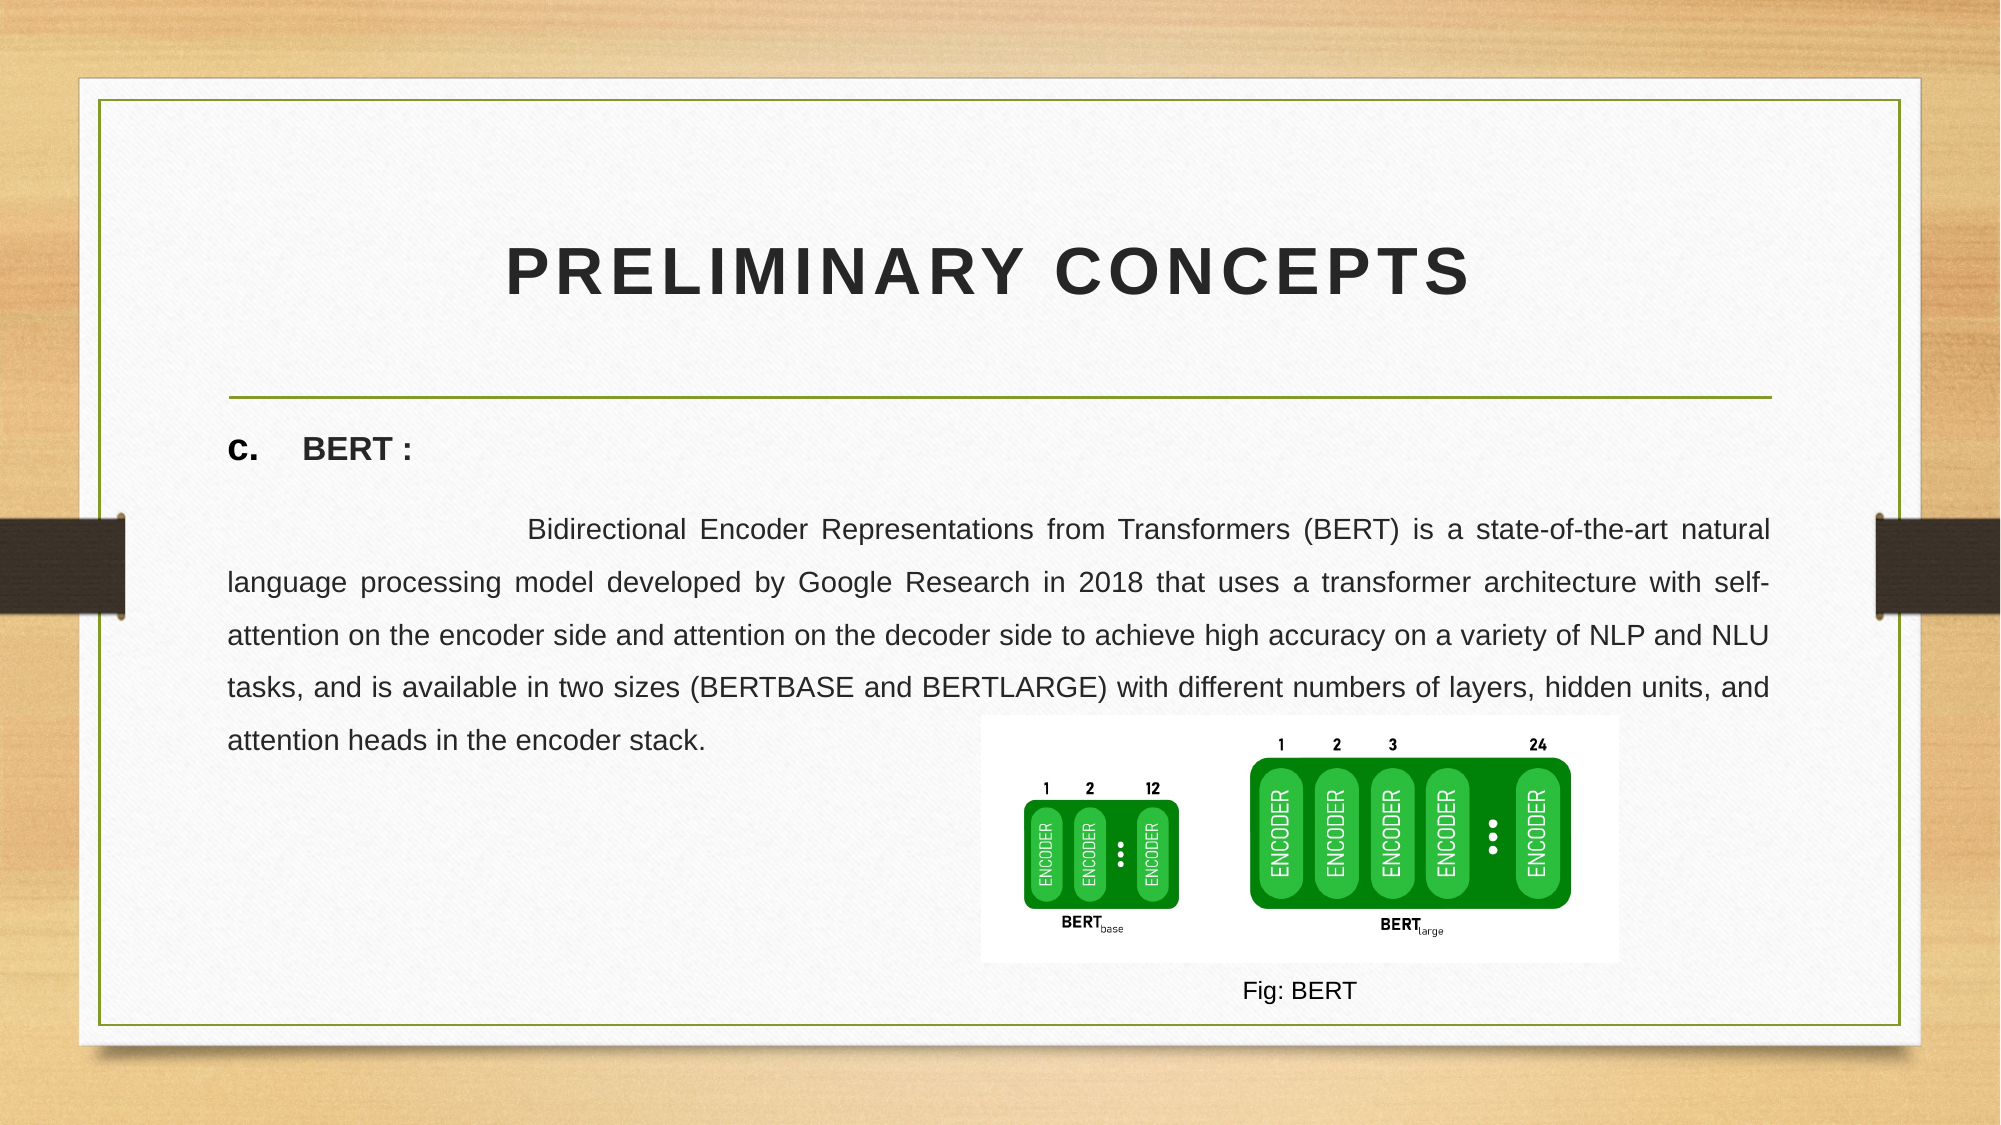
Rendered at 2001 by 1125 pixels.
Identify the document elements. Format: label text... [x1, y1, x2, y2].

picture [0, 0, 2001, 1125]
text_box Fig: BERT [1137, 967, 1463, 1012]
title PRELIMINARY CONCEPTS [212, 161, 1788, 375]
list BERT : Bidirectional Encoder Representations from Transformers (BERT) is a state-of-the-art natural language processing model developed by Google Research in 2018 that uses a transformer architecture with self-attention on the encoder side and attention on the decoder side to achieve high accuracy on a variety of NLP and NLU tasks, and is available in two sizes (BERTBASE and BERTLARGE) with different numbers of layers, hidden units, and attention heads in the encoder stack. [212, 419, 1788, 964]
